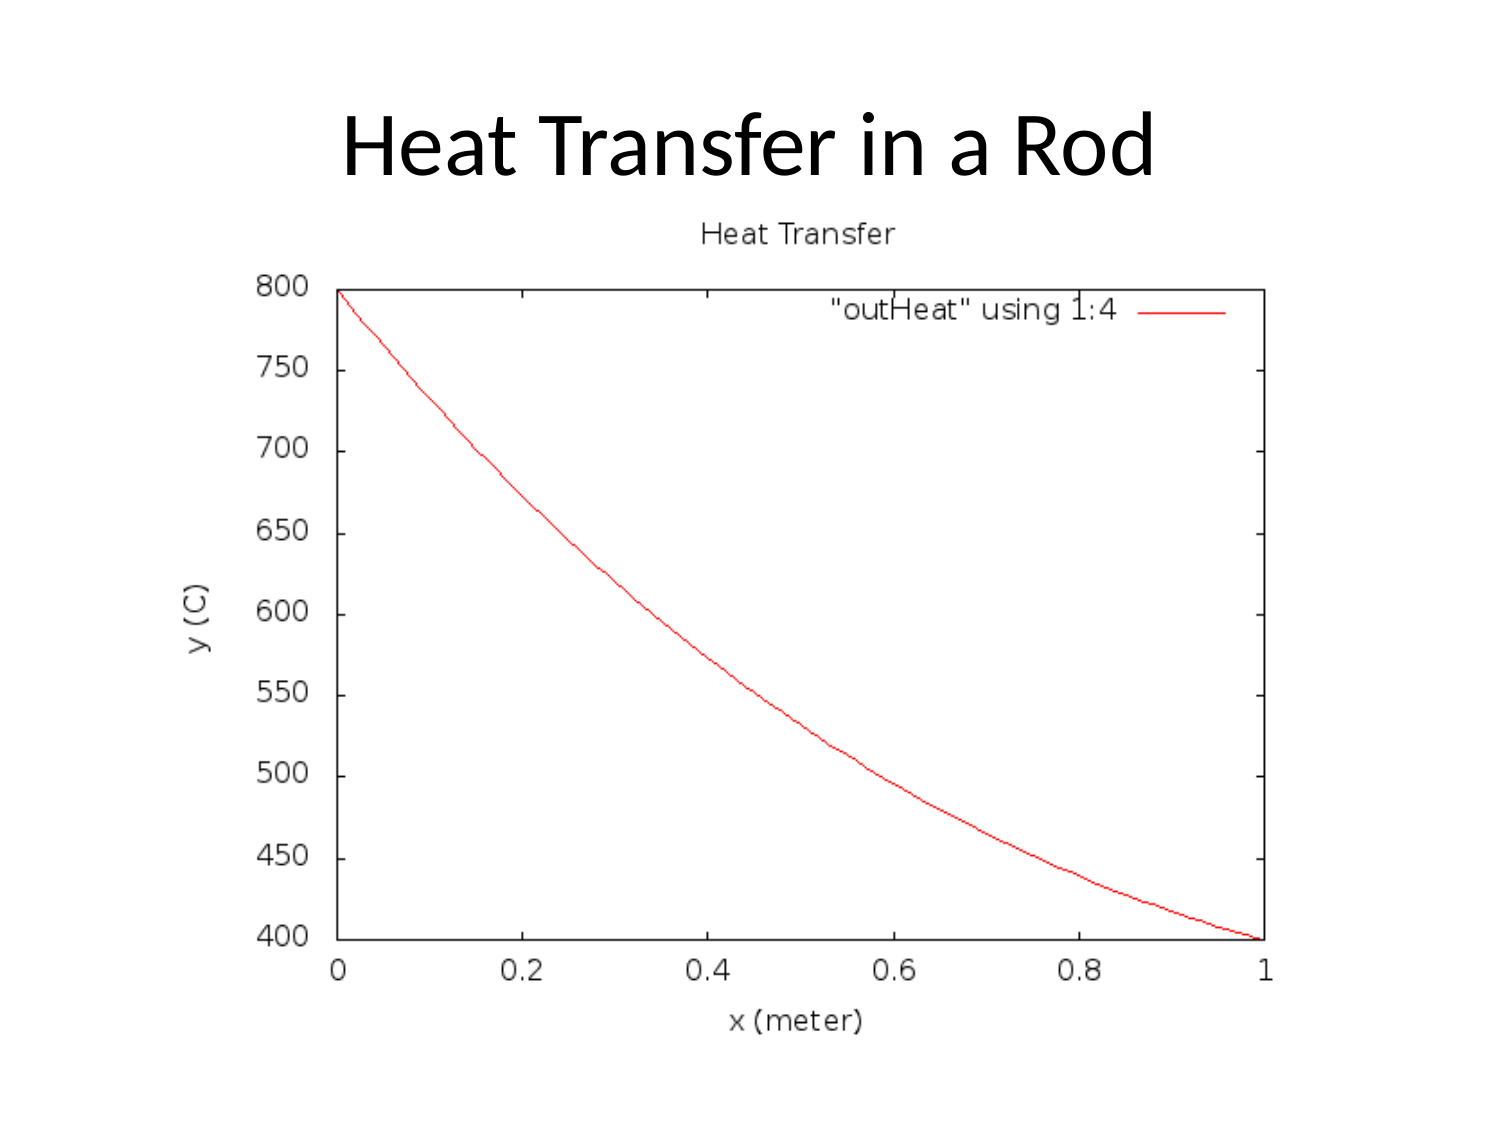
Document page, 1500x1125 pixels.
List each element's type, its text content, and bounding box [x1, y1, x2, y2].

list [175, 187, 1325, 1050]
title Heat Transfer in a Rod [75, 45, 1425, 233]
